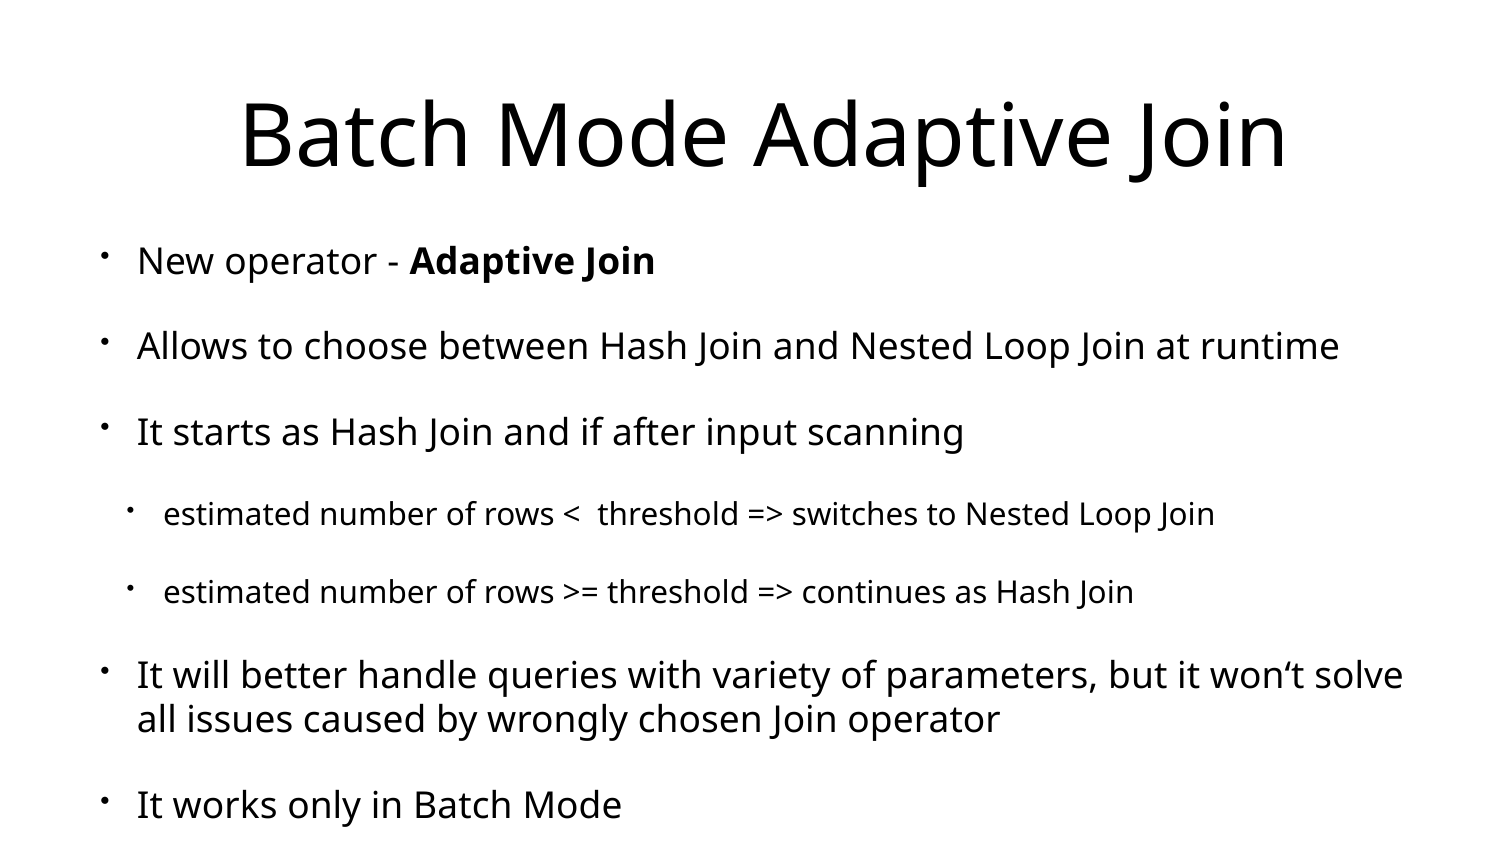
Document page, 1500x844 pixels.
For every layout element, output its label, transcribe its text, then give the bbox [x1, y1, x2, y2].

list New operator - Adaptive Join Allows to choose between Hash Join and Nested Loop Join at runtime It starts as Hash Join and if after input scanning estimated number of rows < threshold => switches to Nested Loop Join estimated number of rows >= threshold => continues as Hash Join It will better handle queries with variety of parameters, but it won‘t solve all issues caused by wrongly chosen Join operator It works only in Batch Mode [88, 224, 1441, 844]
title Batch Mode Adaptive Join [88, 37, 1441, 224]
